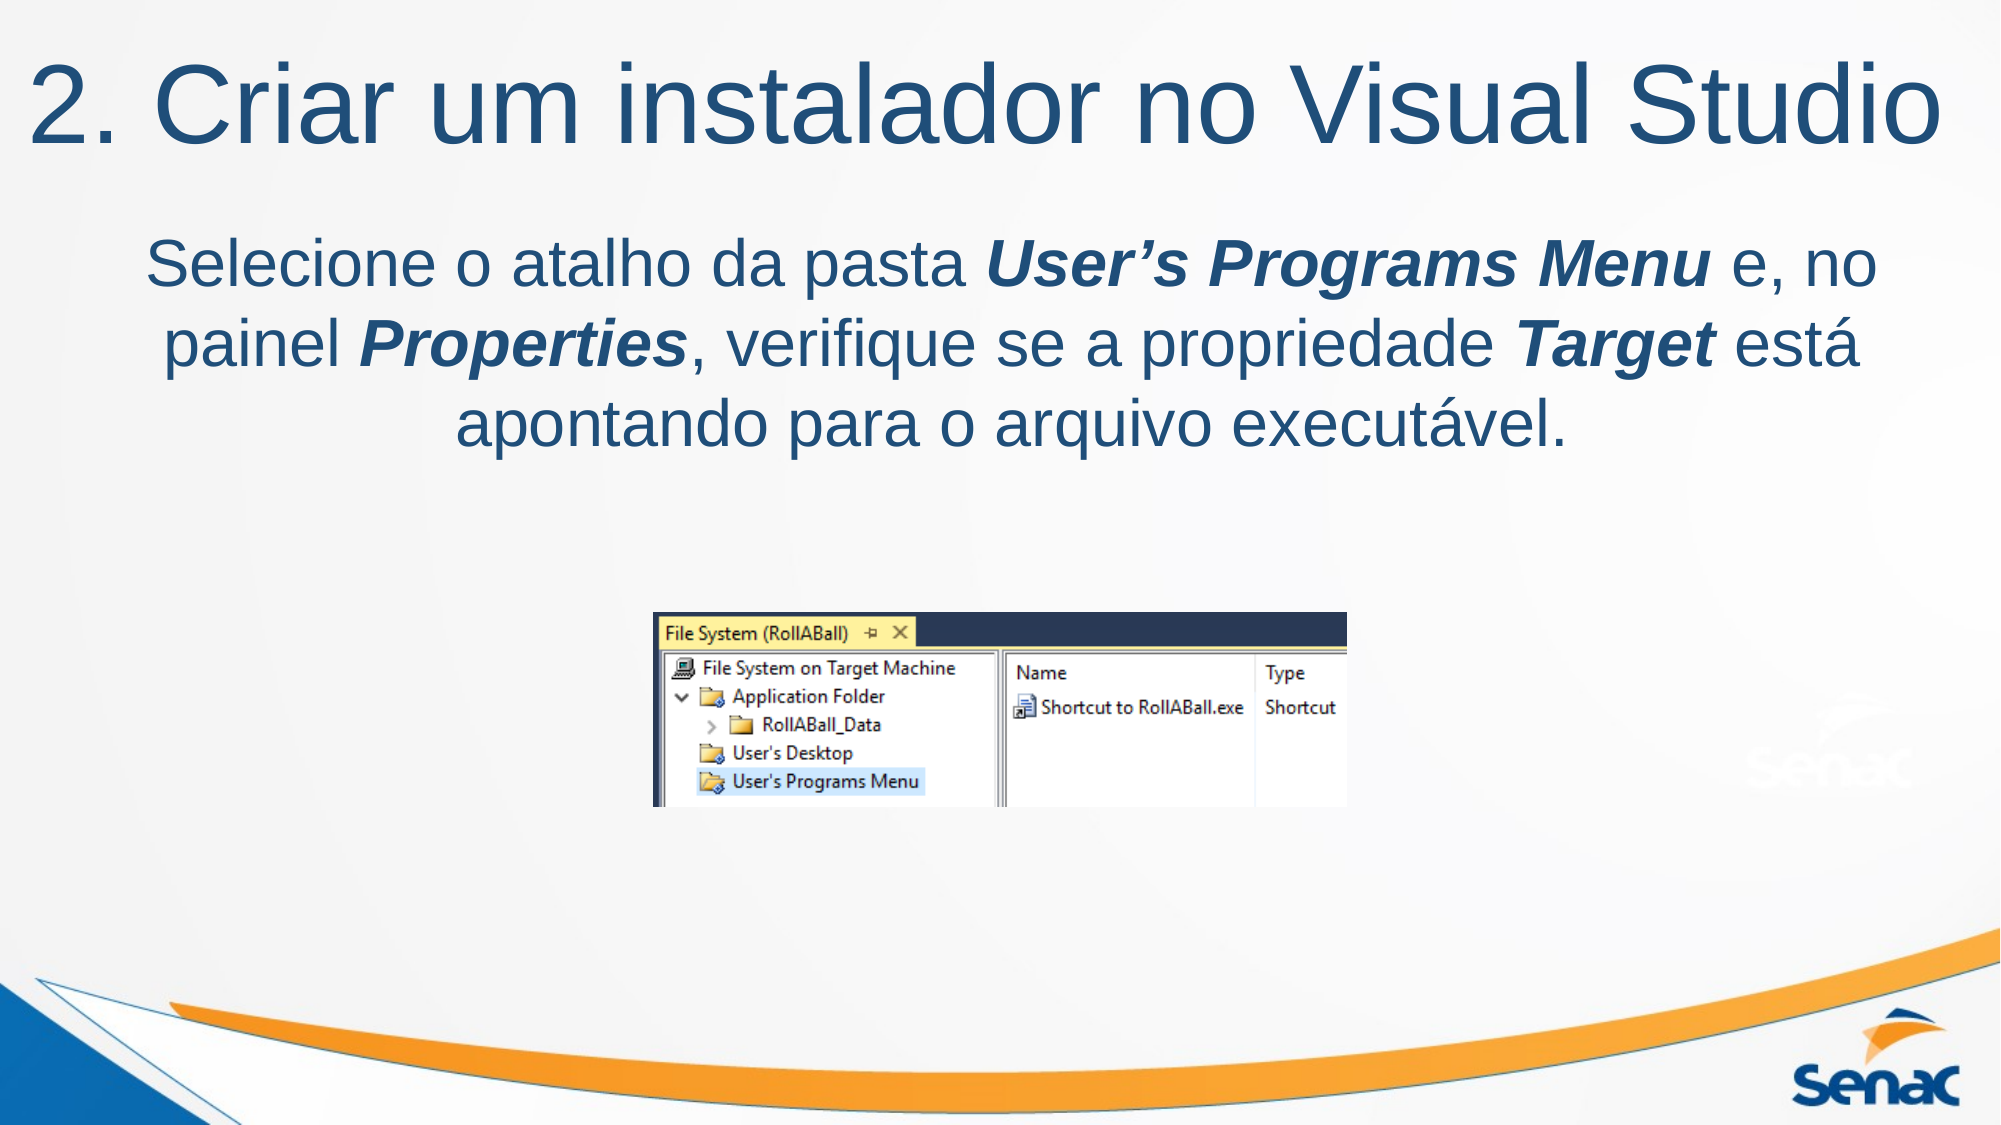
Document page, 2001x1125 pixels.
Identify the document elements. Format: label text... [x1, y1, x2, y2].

list Selecione o atalho da pasta User’s Programs Menu e, no painel Properties, verifique se a propriedade Target está apontando para o arquivo executável. [52, 211, 1973, 926]
title 2. Criar um instalador no Visual Studio [0, 36, 1973, 178]
picture [0, 0, 2001, 1125]
